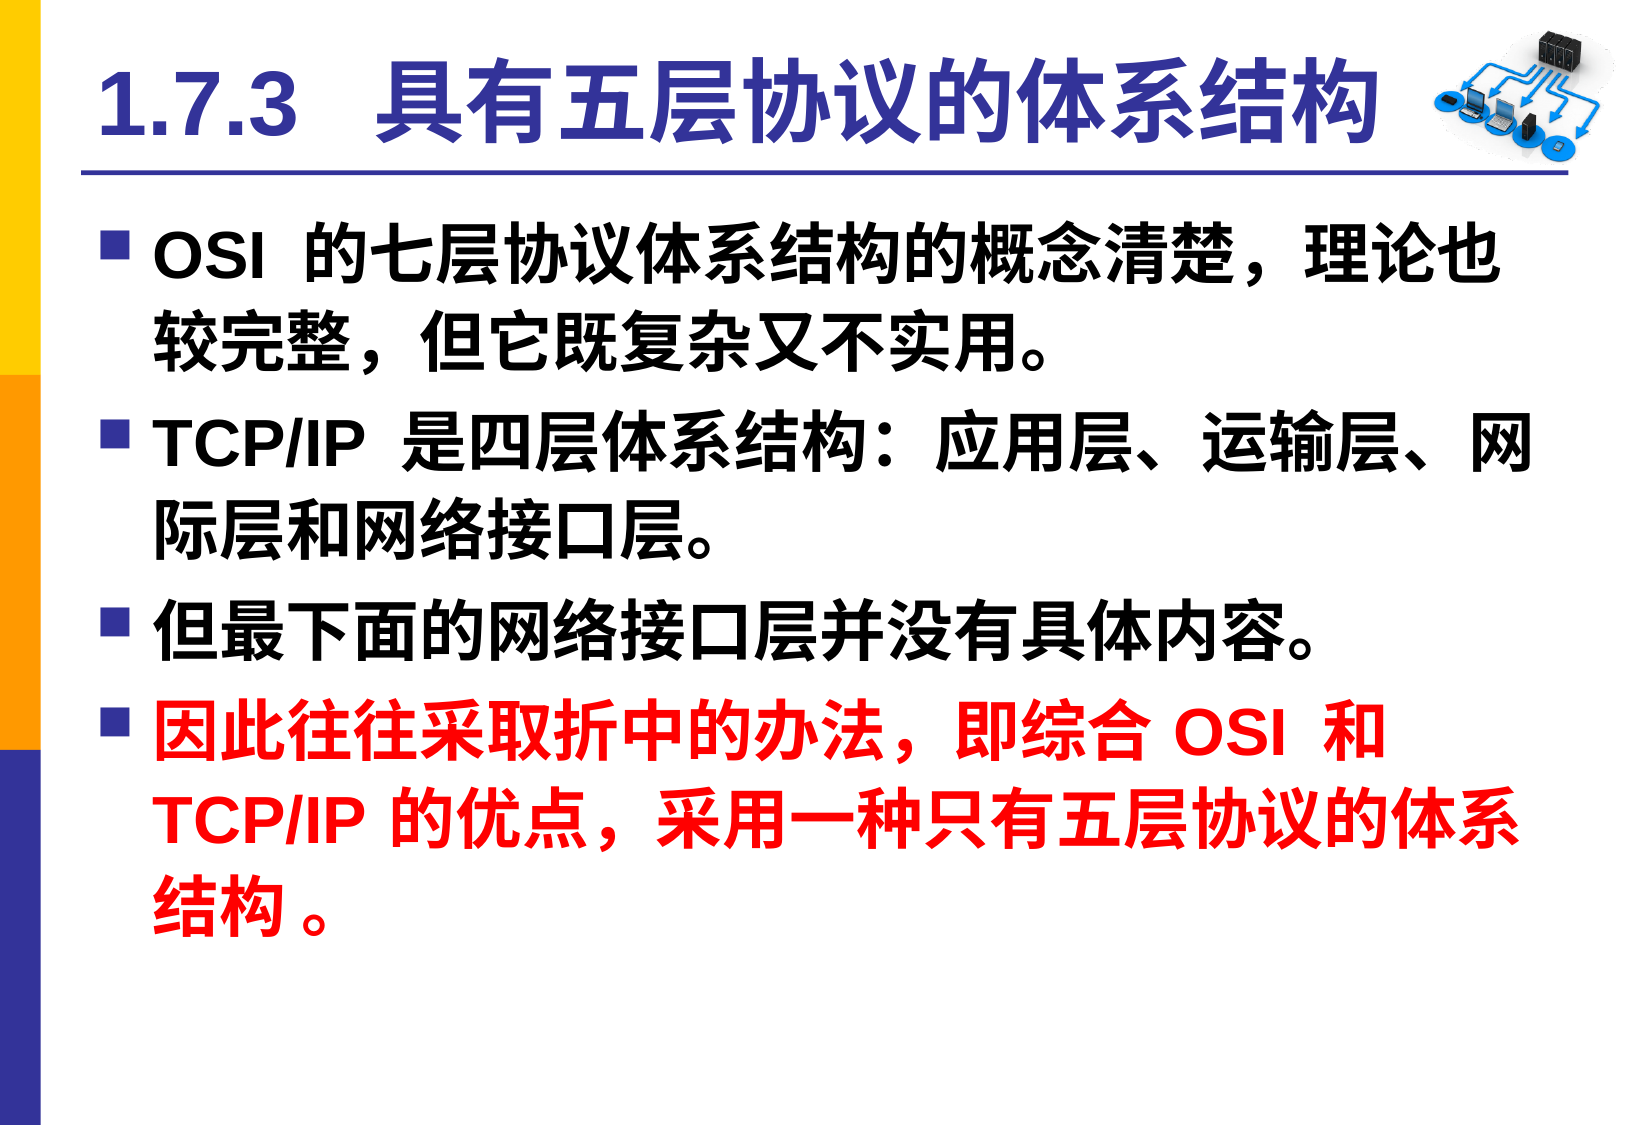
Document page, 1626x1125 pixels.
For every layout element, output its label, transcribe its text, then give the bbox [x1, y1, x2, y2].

title 1.7.3 具有五层协议的体系结构 [81, 30, 1569, 161]
list OSI 的七层协议体系结构的概念清楚，理论也较完整，但它既复杂又不实用。 TCP/IP 是四层体系结构：应用层、运输层、网际层和网络接口层。 但最下面的网络接口层并没有具体内容。 因此往往采取折中的办法，即综合 OSI 和 TCP/IP 的优点，采用一种只有五层协议的体系结构 。 [81, 196, 1569, 1006]
picture [1431, 30, 1616, 165]
